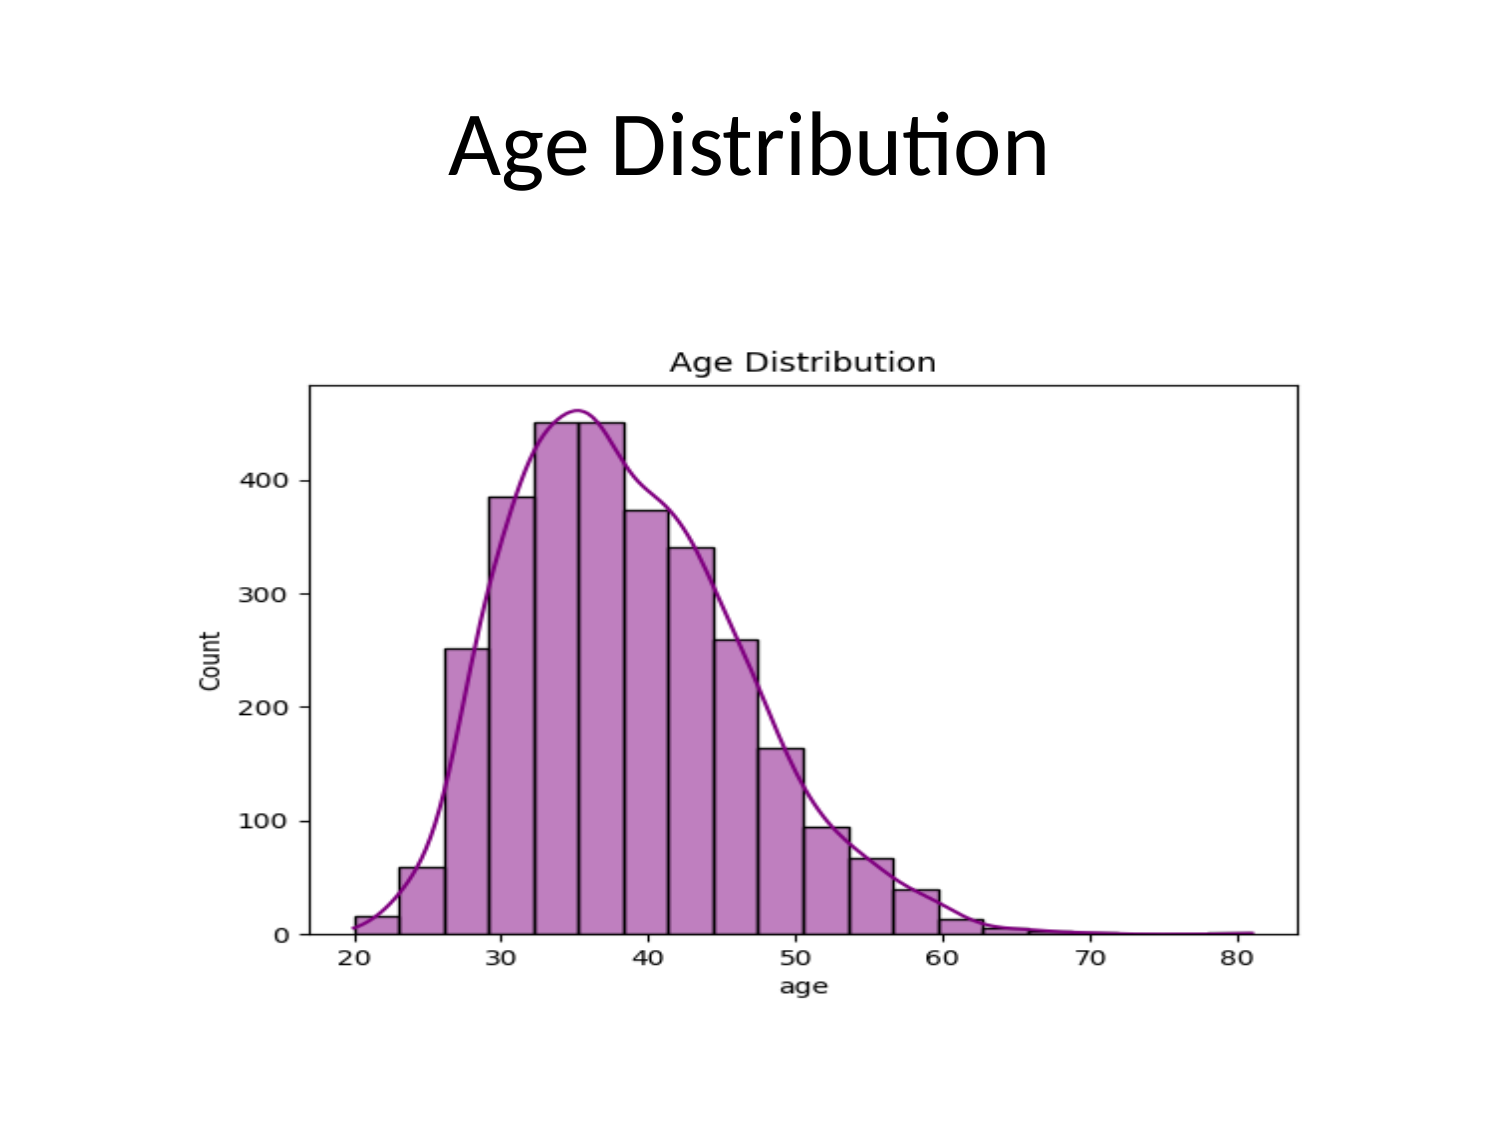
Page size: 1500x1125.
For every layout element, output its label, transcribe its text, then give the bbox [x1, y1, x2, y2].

title Age Distribution [75, 45, 1425, 233]
picture [149, 299, 1426, 1013]
